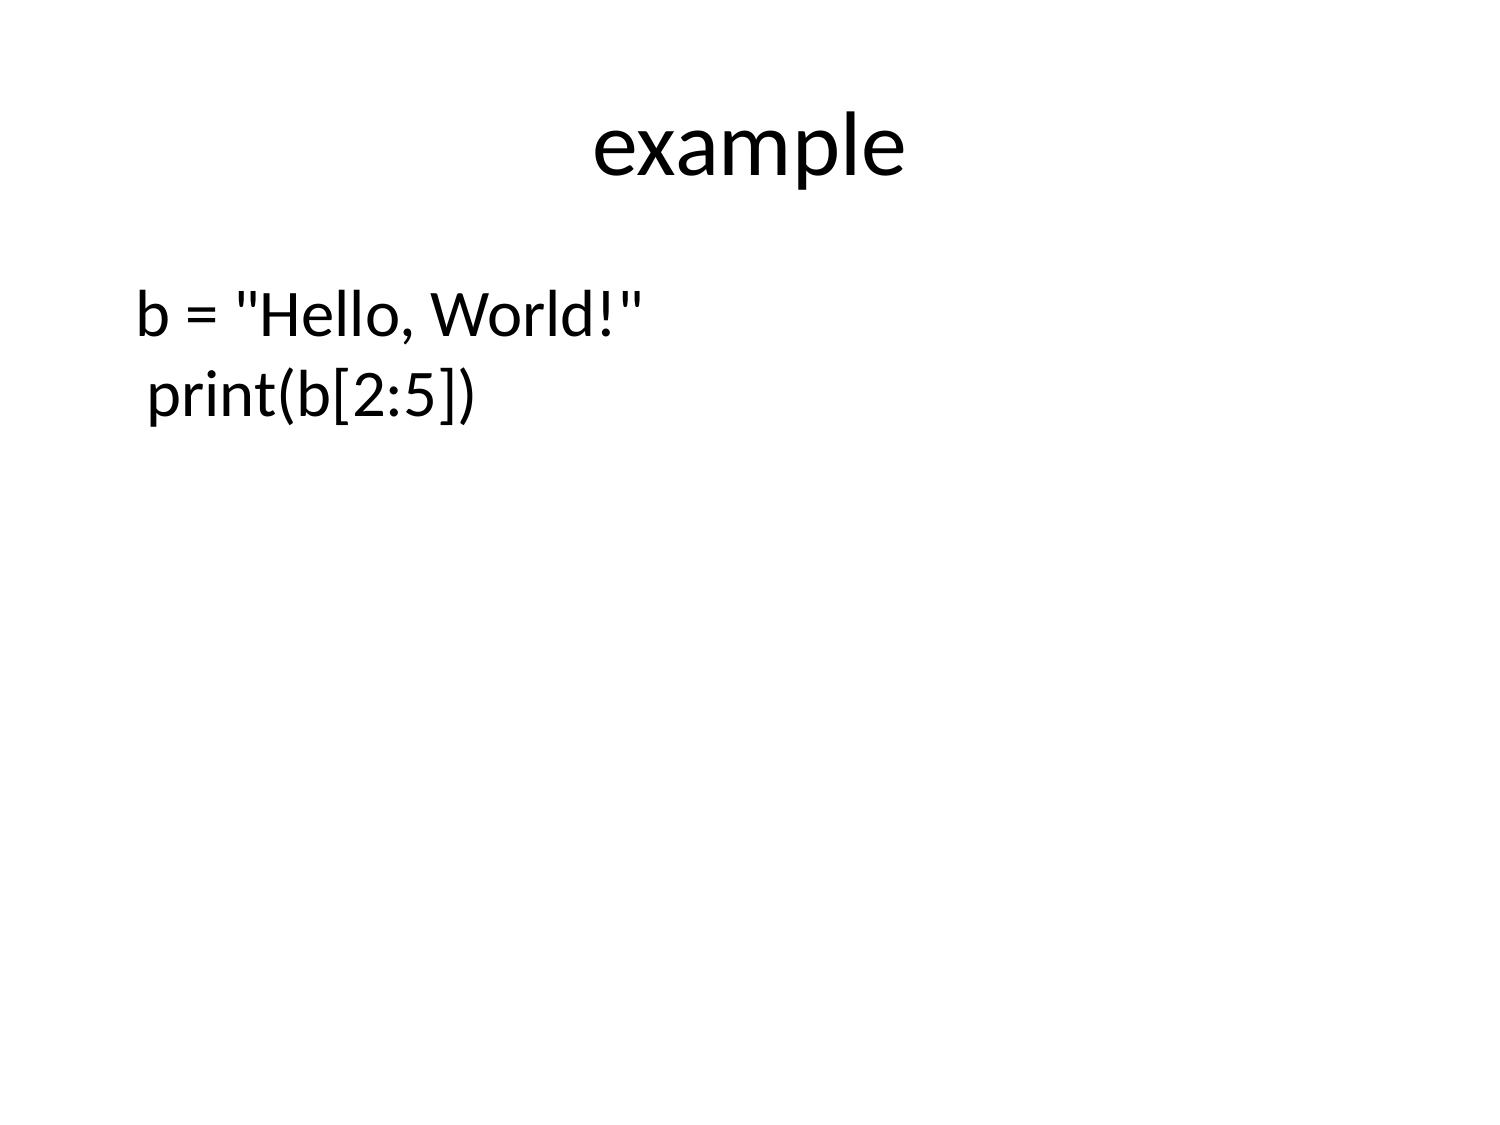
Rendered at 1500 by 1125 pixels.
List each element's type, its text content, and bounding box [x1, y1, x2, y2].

title example [75, 45, 1425, 233]
list b = "Hello, World!" print(b[2:5]) [75, 262, 1425, 1005]
